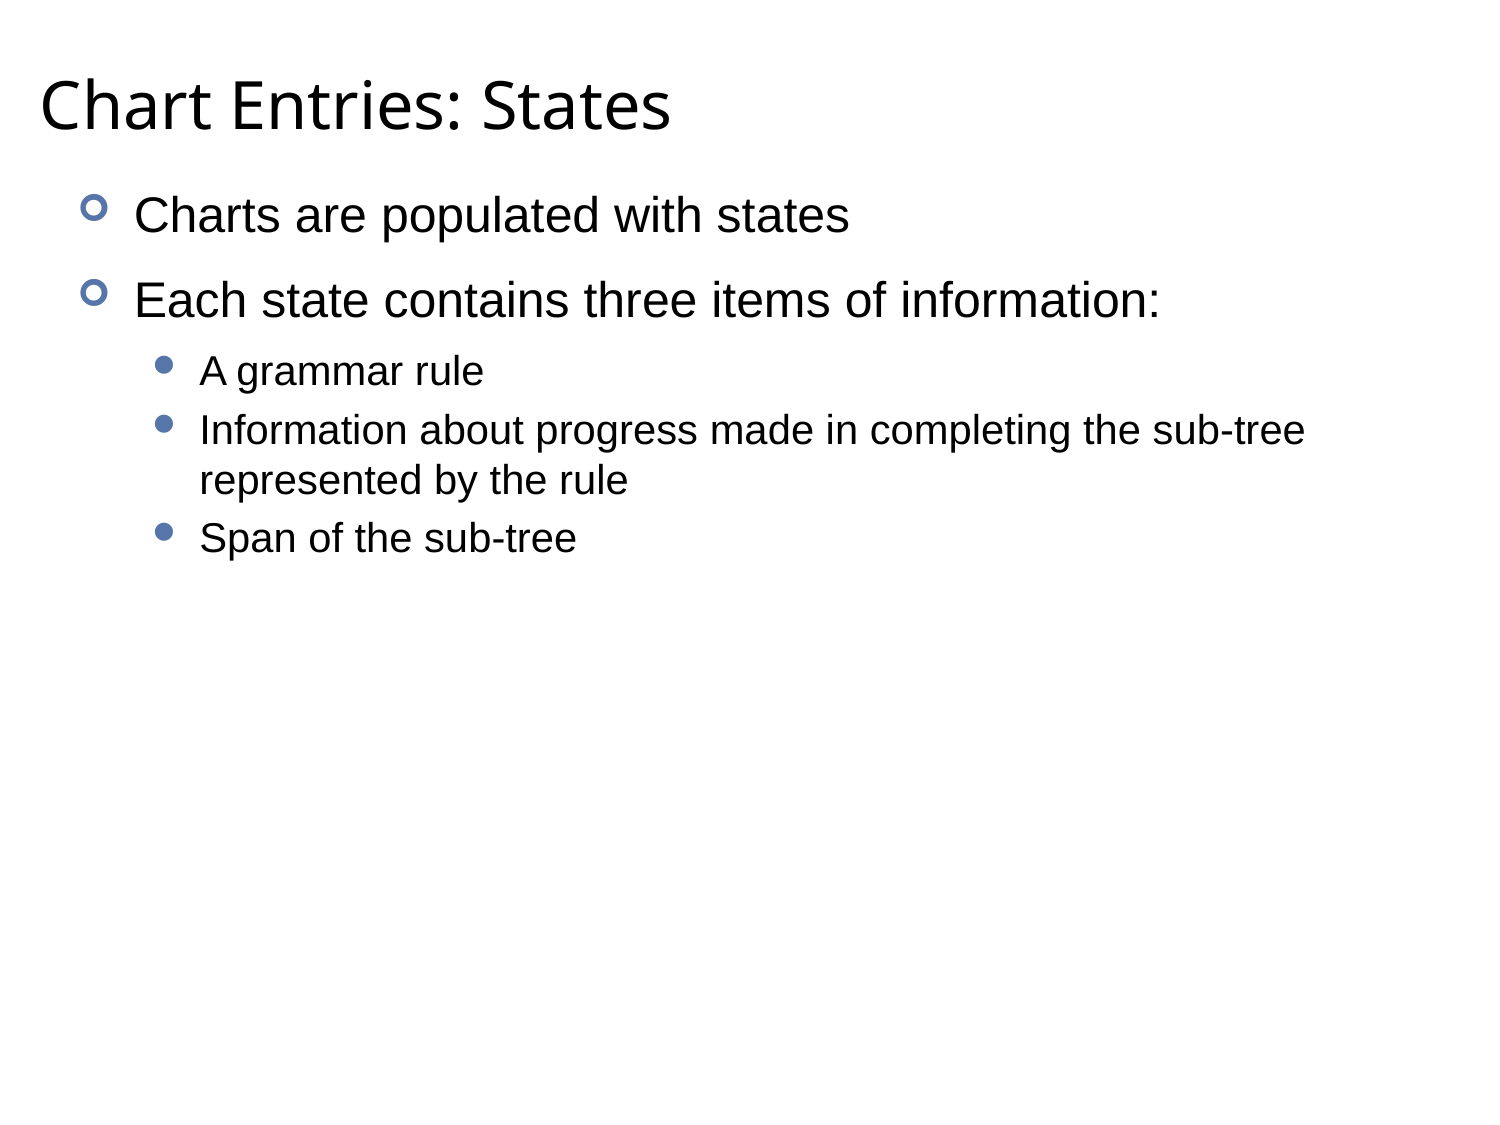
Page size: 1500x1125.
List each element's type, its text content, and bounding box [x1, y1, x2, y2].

title Chart Entries: States [24, 18, 1451, 188]
list Charts are populated with states Each state contains three items of information: A grammar rule Information about progress made in completing the sub-tree represented by the rule Span of the sub-tree [62, 174, 1451, 1013]
